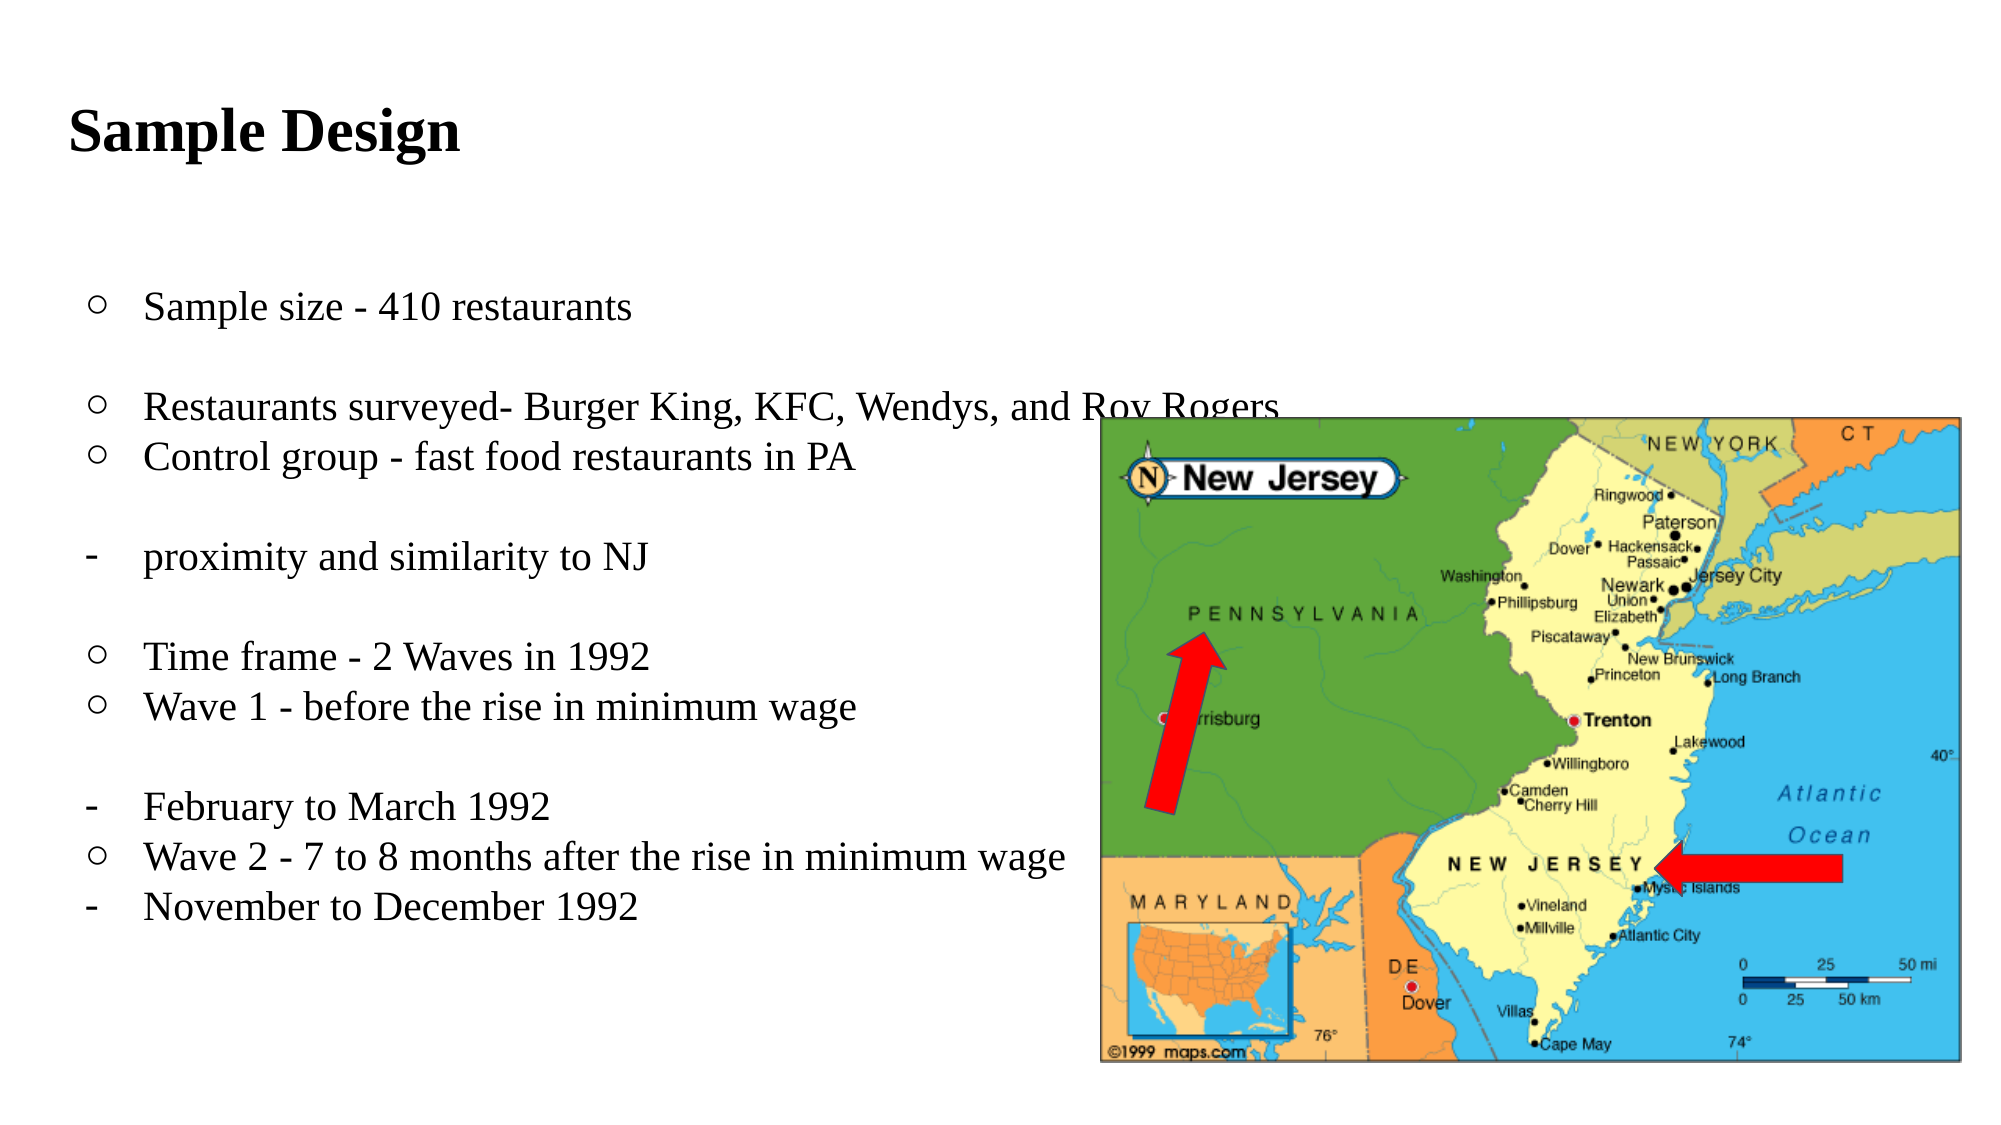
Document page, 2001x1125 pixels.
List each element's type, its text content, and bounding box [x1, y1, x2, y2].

list Sample size - 410 restaurants Restaurants surveyed- Burger King, KFC, Wendys, and Roy Rogers Control group - fast food restaurants in PA proximity and similarity to NJ Time frame - 2 Waves in 1992 Wave 1 - before the rise in minimum wage February to March 1992 Wave 2 - 7 to 8 months after the rise in minimum wage November to December 1992 [53, 221, 1779, 995]
title Sample Design [53, 22, 1779, 221]
picture [1100, 417, 1962, 1064]
